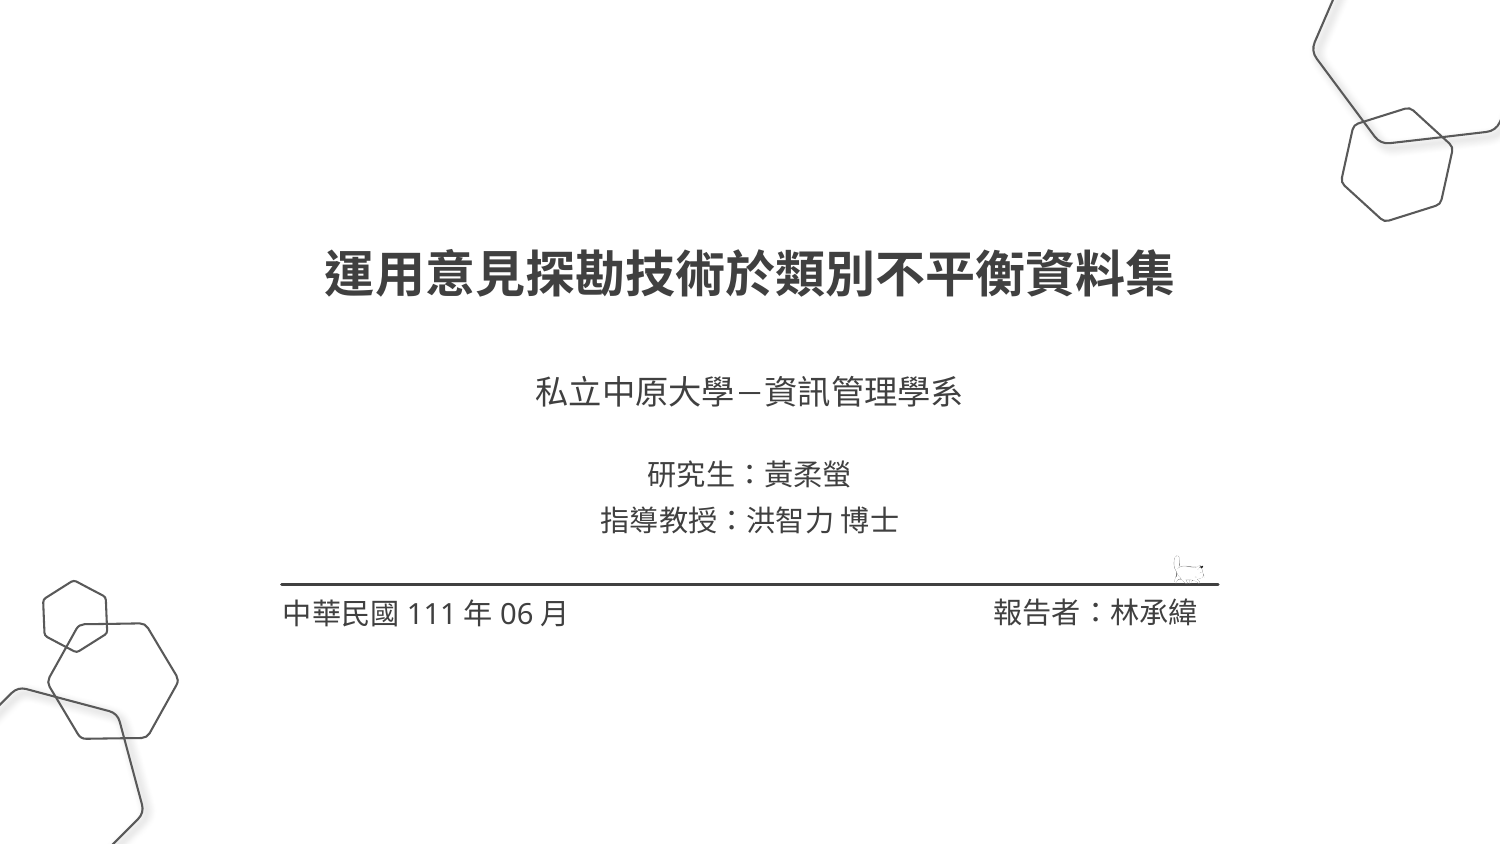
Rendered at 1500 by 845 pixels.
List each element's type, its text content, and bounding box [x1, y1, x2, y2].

text_box [1340, 107, 1454, 222]
text_box 研究生：黃柔螢 [639, 452, 861, 496]
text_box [0, 584, 171, 844]
text_box 運用意見探勘技術於類別不平衡資料集 [19, 235, 1481, 310]
text_box 中華民國111年06月 [274, 590, 579, 635]
text_box 私立中原大學－資訊管理學系 [456, 367, 1044, 416]
text_box 報告者：林承緯 [984, 590, 1207, 634]
text_box [1312, 0, 1500, 138]
text_box 指導教授：洪智力 博士 [592, 498, 908, 542]
picture [1145, 540, 1229, 588]
